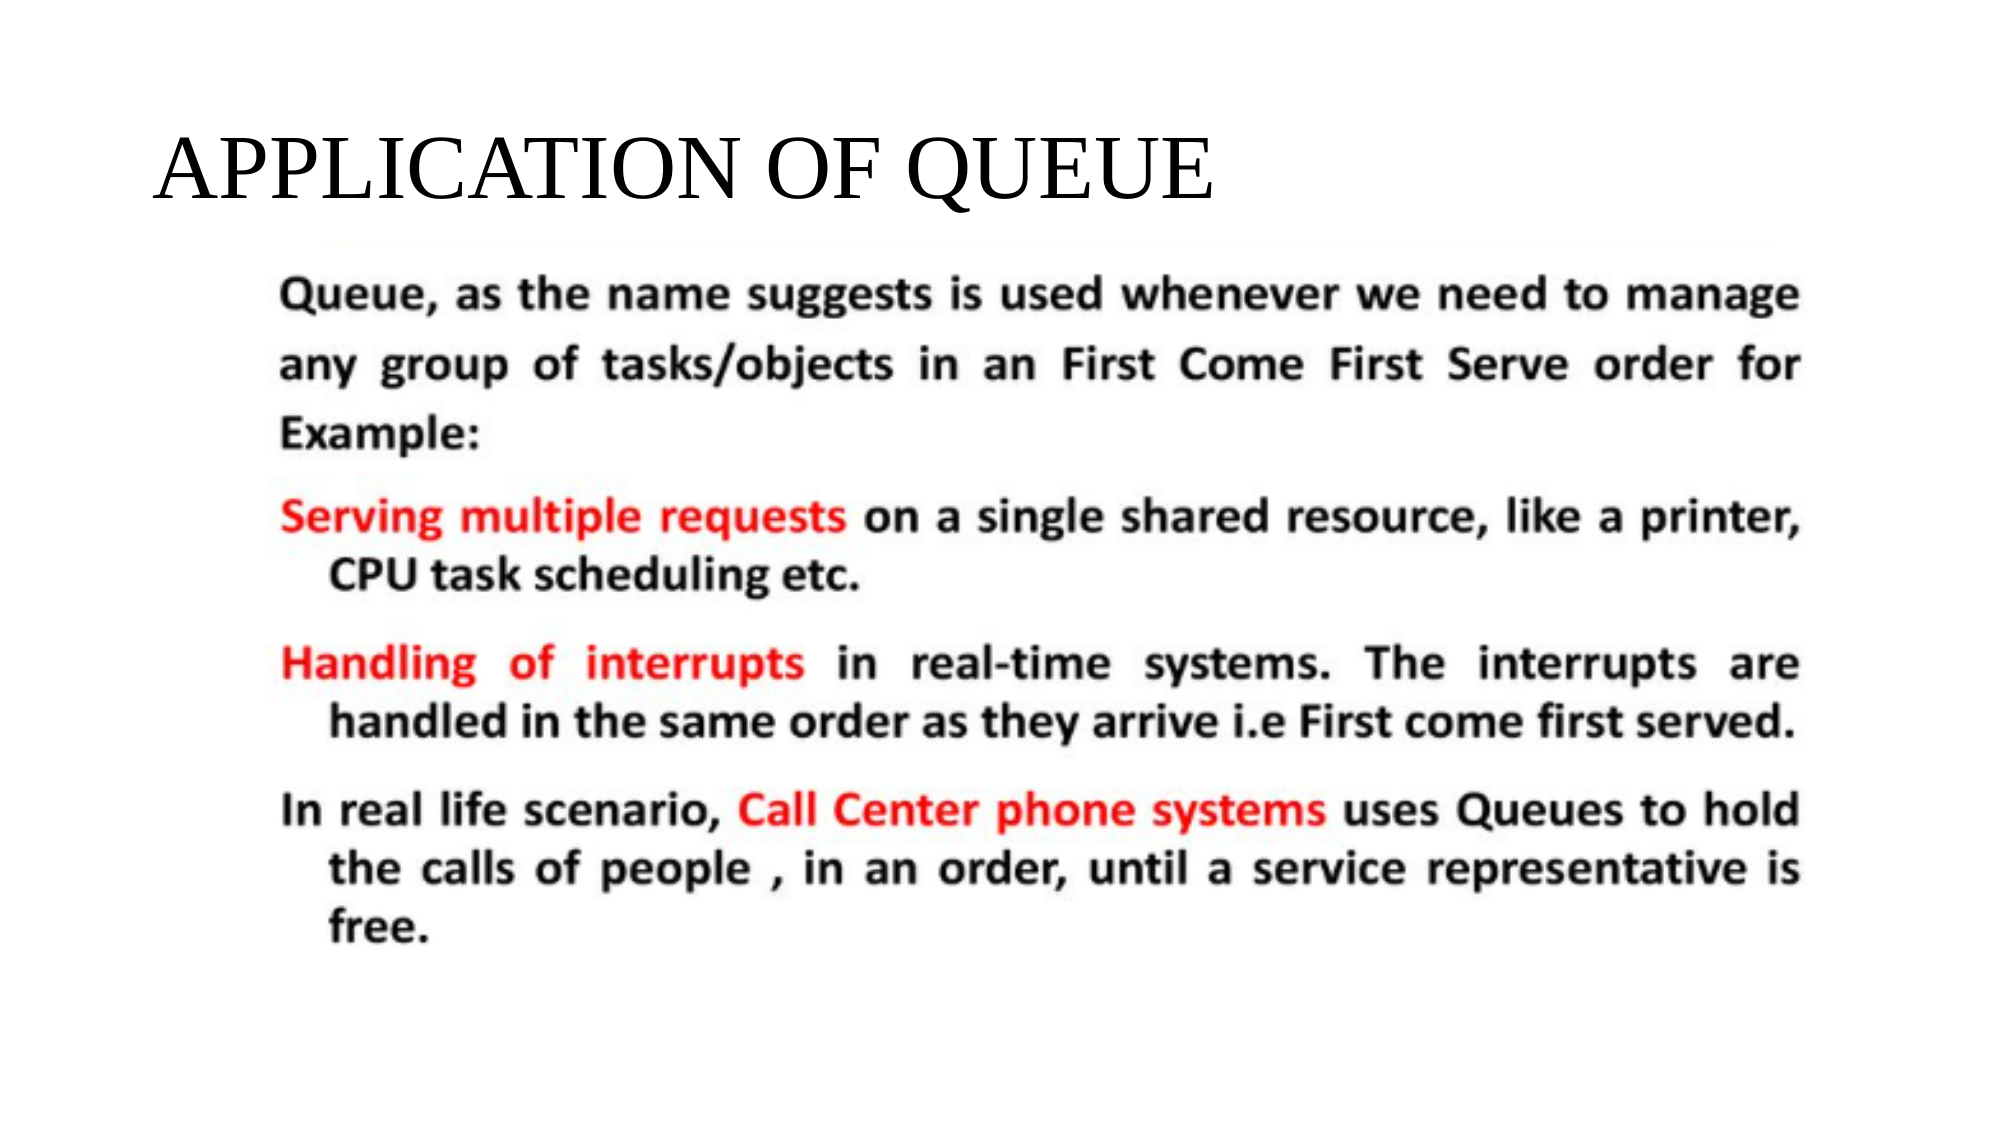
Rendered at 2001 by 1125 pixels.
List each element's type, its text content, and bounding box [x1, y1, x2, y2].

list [179, 241, 1863, 1009]
title APPLICATION OF QUEUE [137, 59, 1863, 278]
